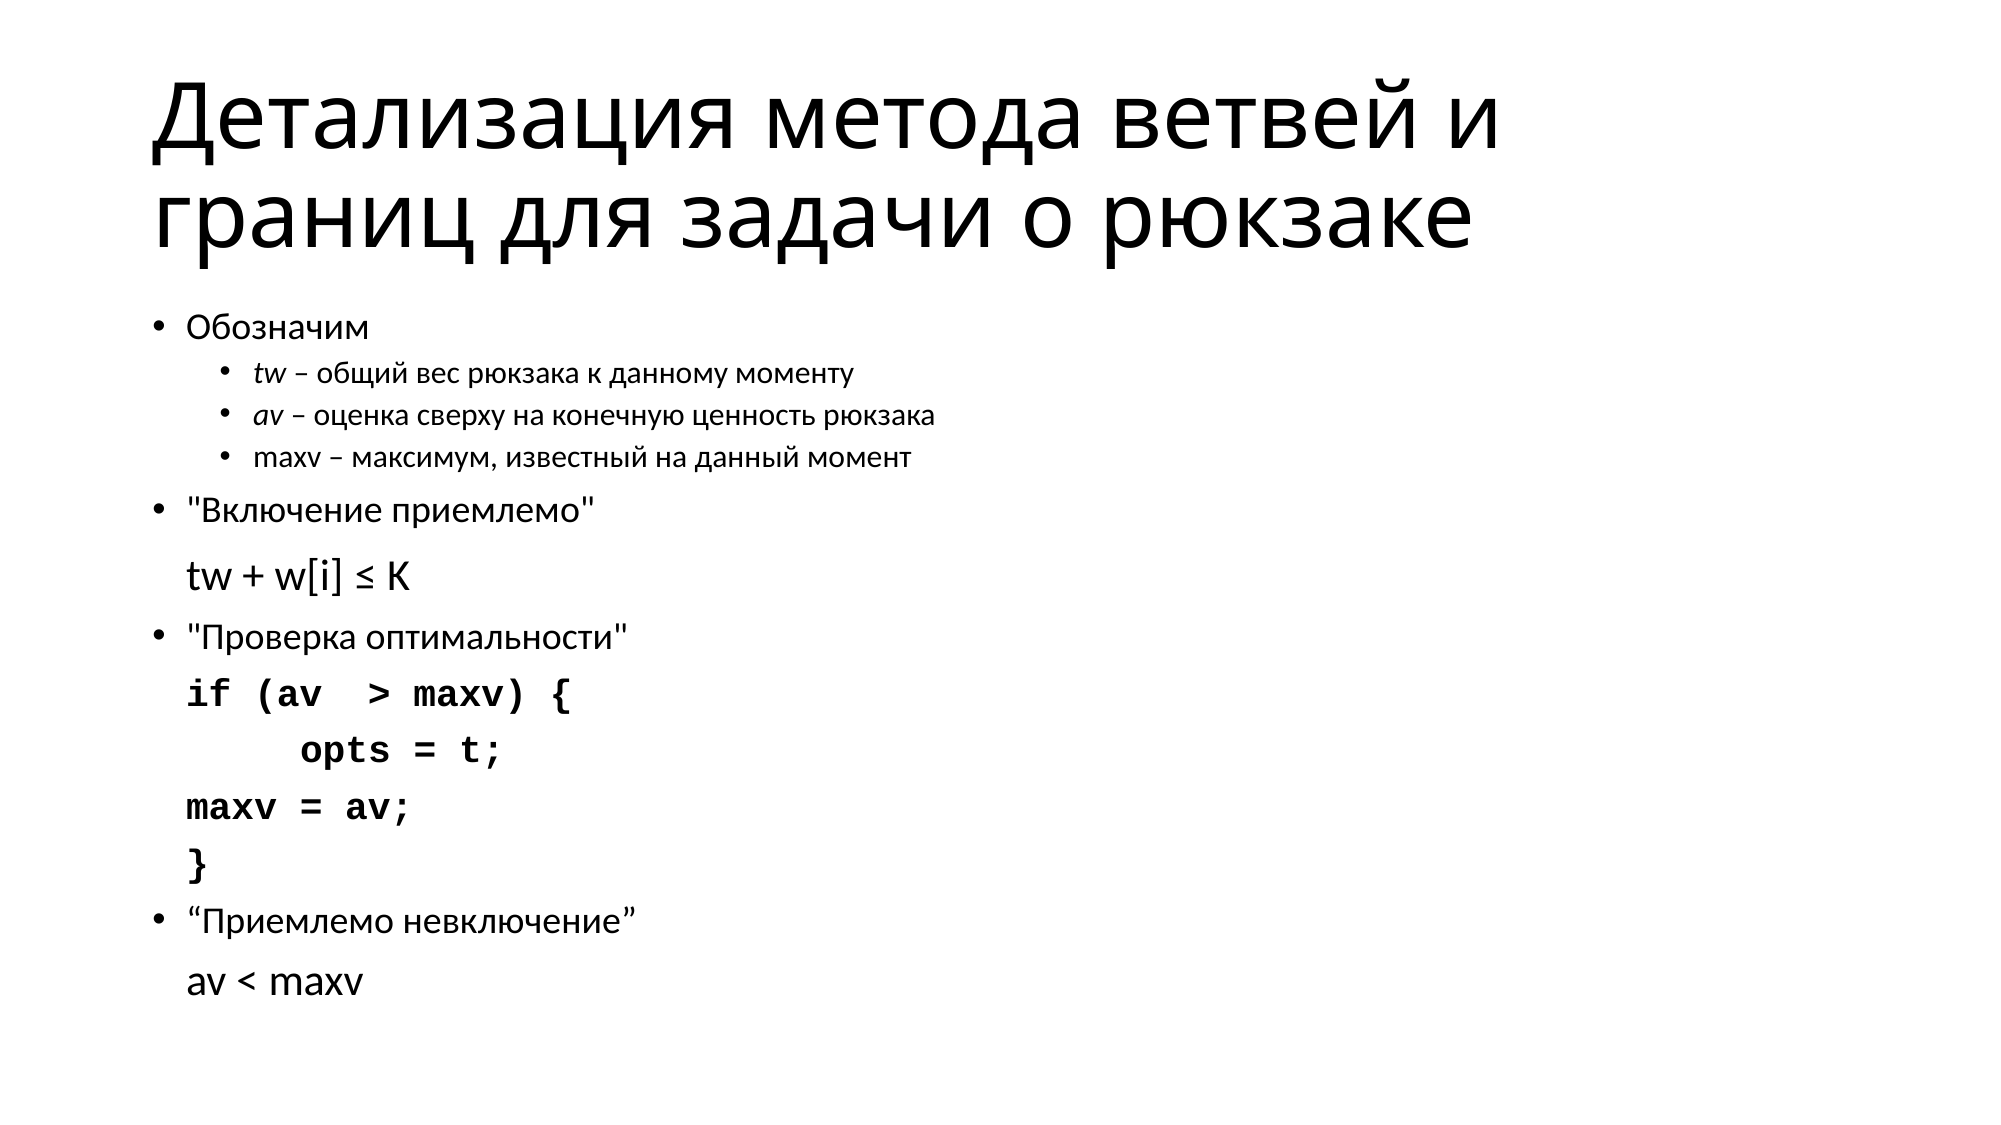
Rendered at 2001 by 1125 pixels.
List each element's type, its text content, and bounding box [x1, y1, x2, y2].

title Детализация метода ветвей и границ для задачи о рюкзаке [137, 59, 1863, 278]
list Обозначим tw – общий вес рюкзака к данному моменту av – оценка сверху на конечную ценность рюкзака maxv – максимум, известный на данный момент "Включение приемлемо" tw + w[i] ≤ K "Проверка оптимальности" if (av > maxv) { opts = t; maxv = av; } “Приемлемо невключение” av < maxv [137, 299, 1863, 1014]
